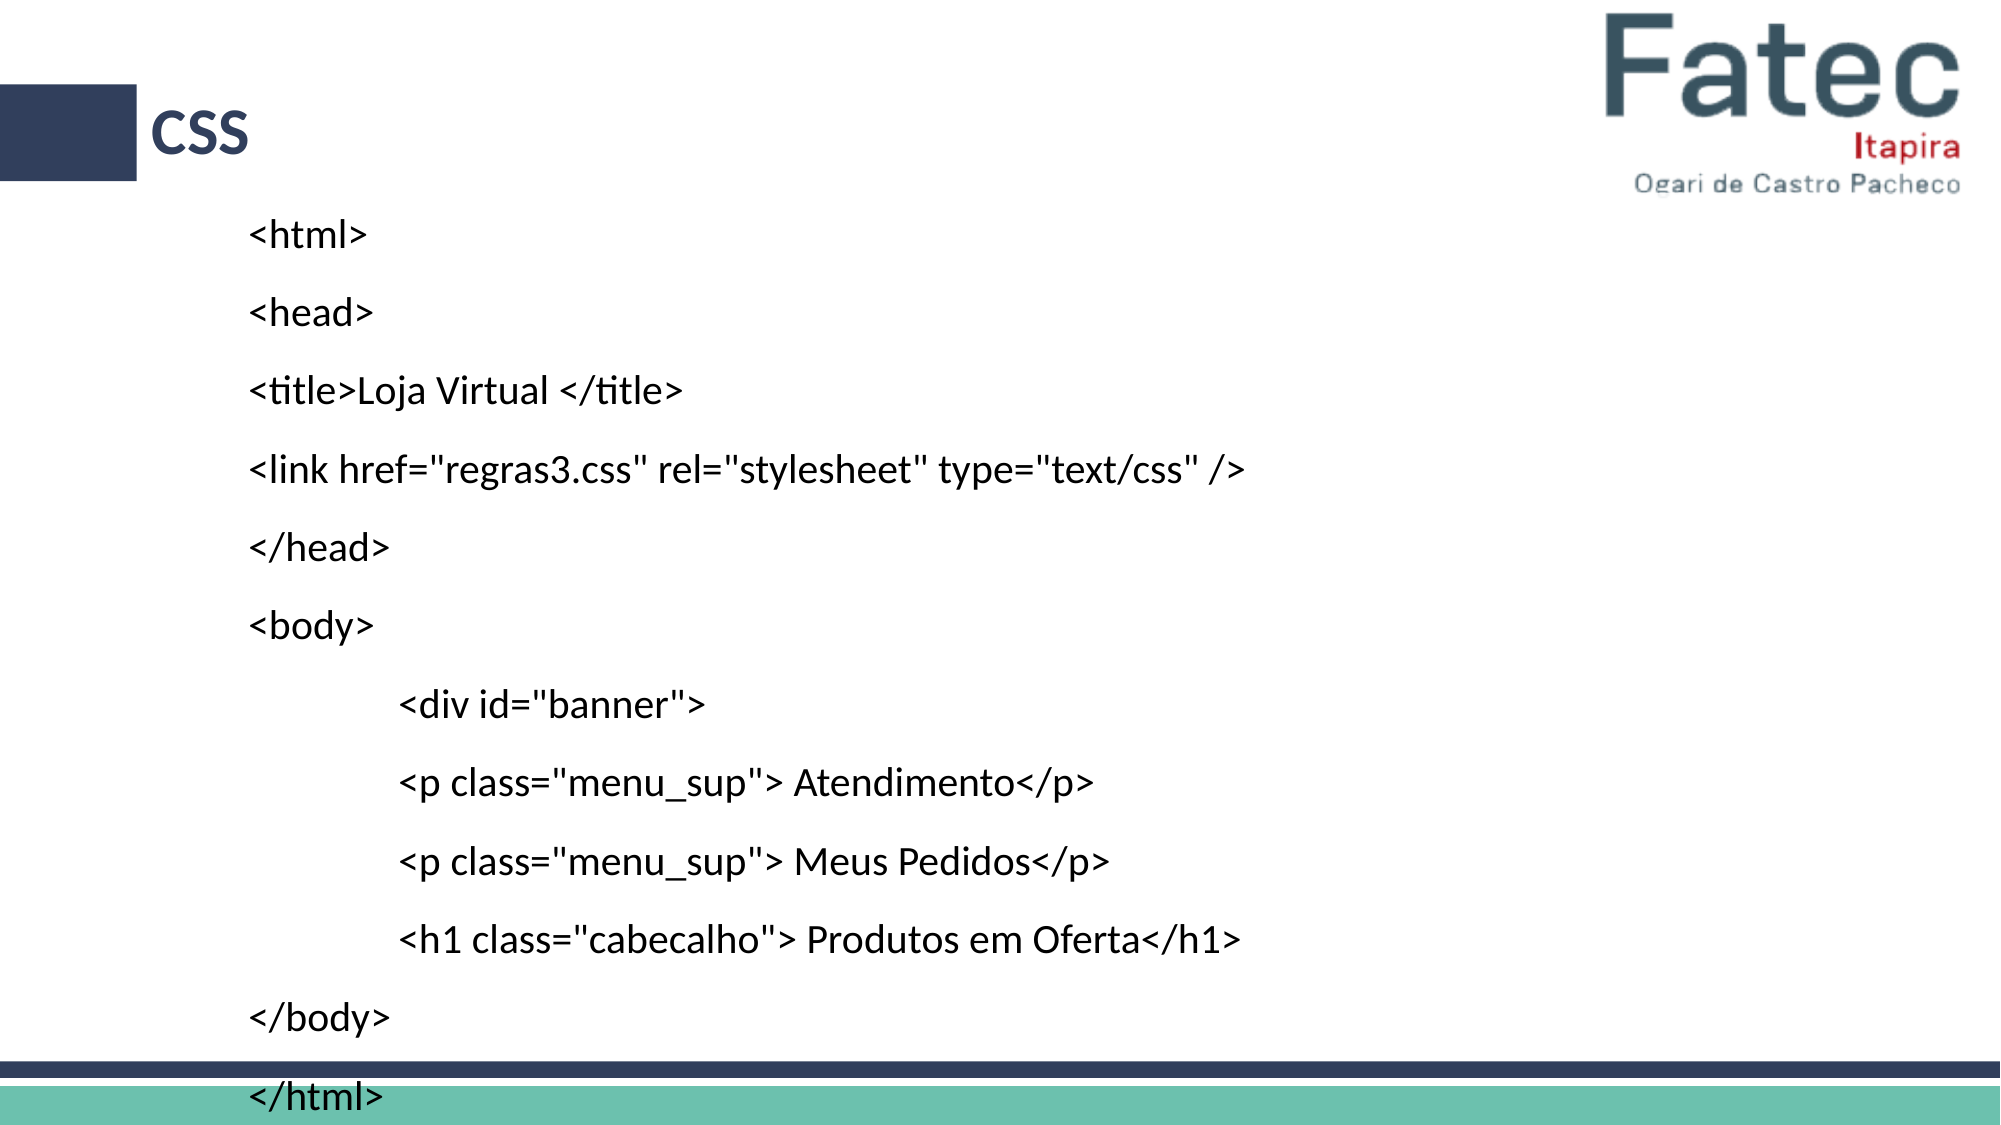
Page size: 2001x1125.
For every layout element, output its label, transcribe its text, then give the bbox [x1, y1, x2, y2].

title CSS [136, 53, 1862, 212]
list <html> <head> <title>Loja Virtual </title> <link href="regras3.css" rel="stylesheet" type="text/css" /> </head> <body> <div id="banner"> <p class="menu_sup"> Atendimento</p> <p class="menu_sup"> Meus Pedidos</p> <h1 class="cabecalho"> Produtos em Oferta</h1> </body> </html> [233, 212, 1862, 933]
picture [1583, 1, 2000, 220]
